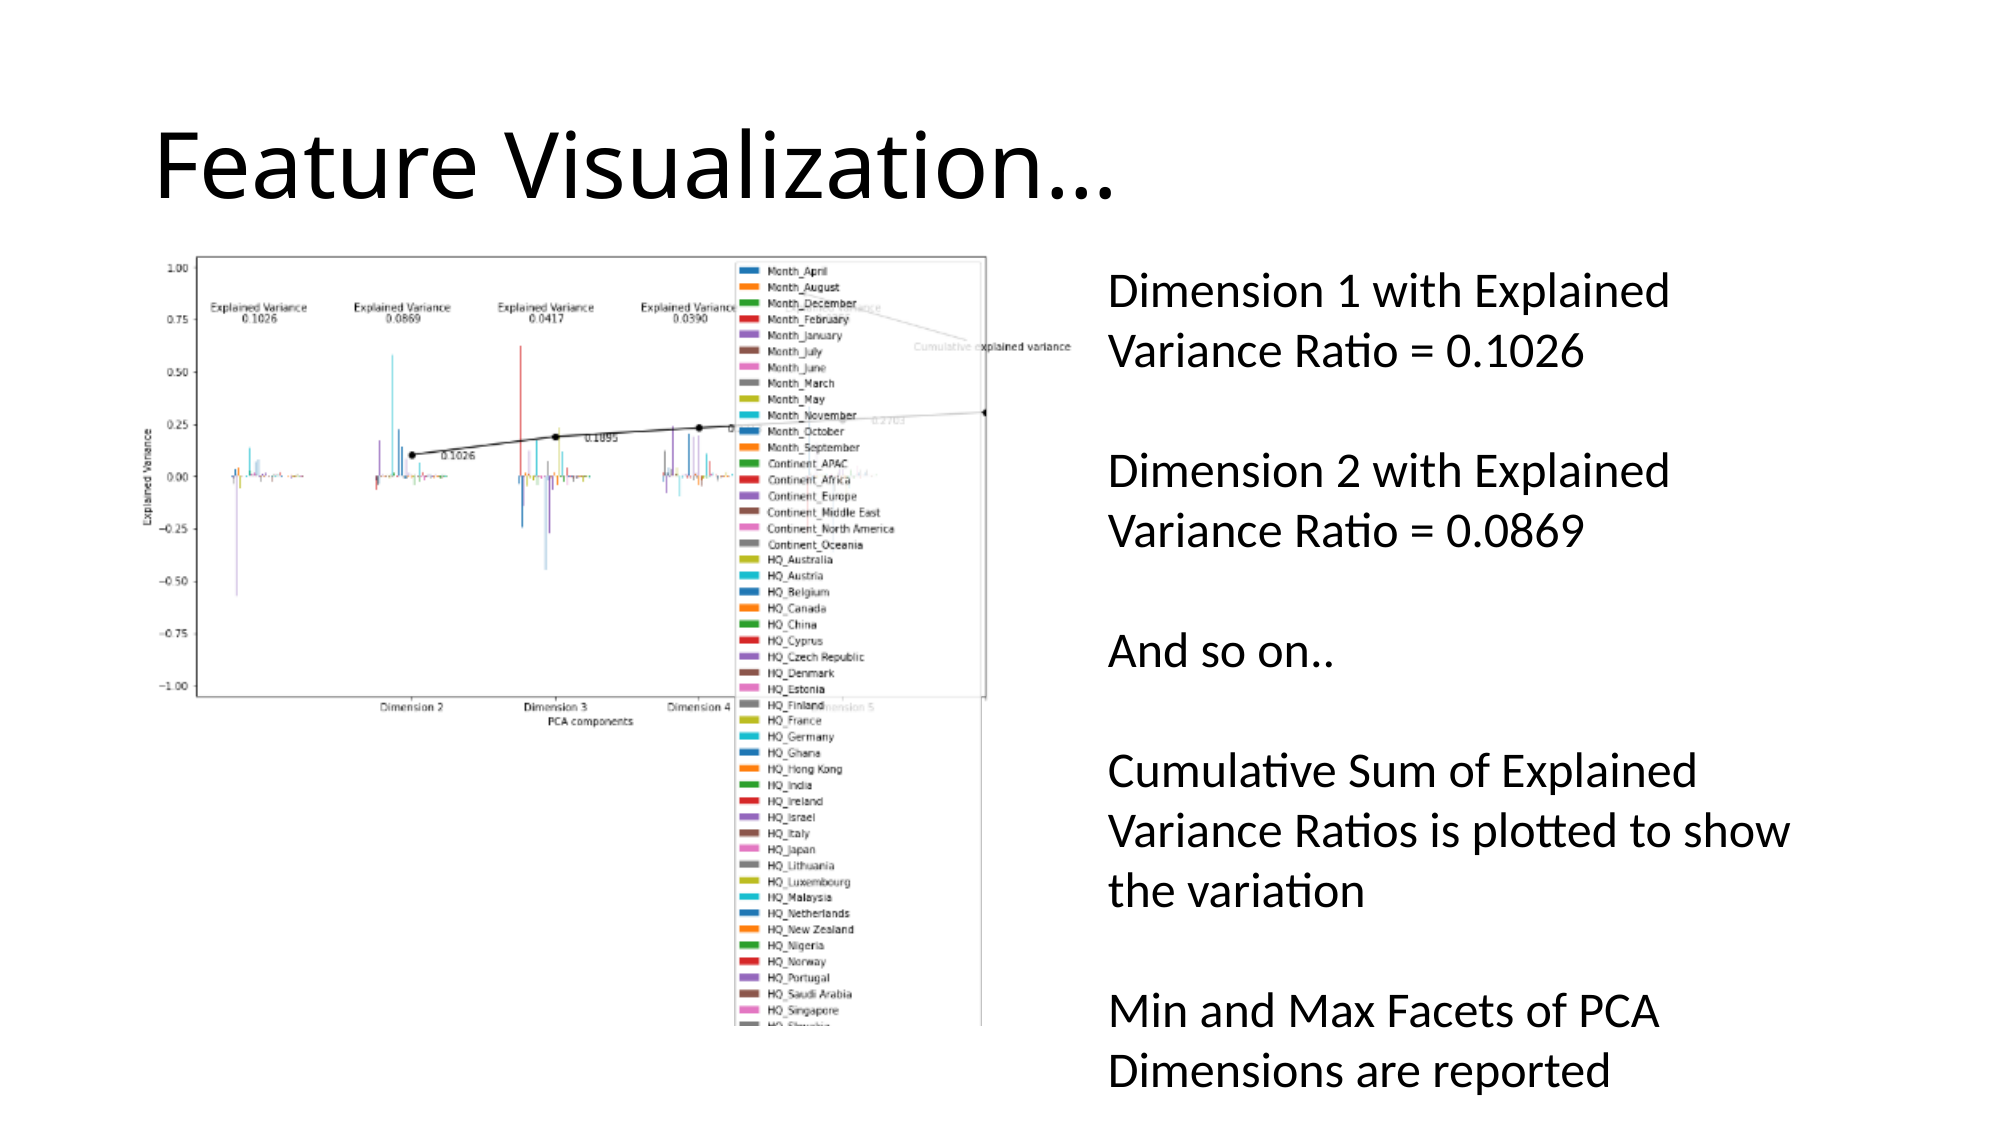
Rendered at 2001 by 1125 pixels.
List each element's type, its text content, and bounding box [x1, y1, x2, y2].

title Feature Visualization… [137, 59, 1863, 278]
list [137, 250, 1078, 1026]
text_box Dimension 1 with Explained Variance Ratio = 0.1026 Dimension 2 with Explained Variance Ratio = 0.0869 And so on.. Cumulative Sum of Explained Variance Ratios is plotted to show the variation Min and Max Facets of PCA Dimensions are reported [1093, 250, 1863, 1106]
